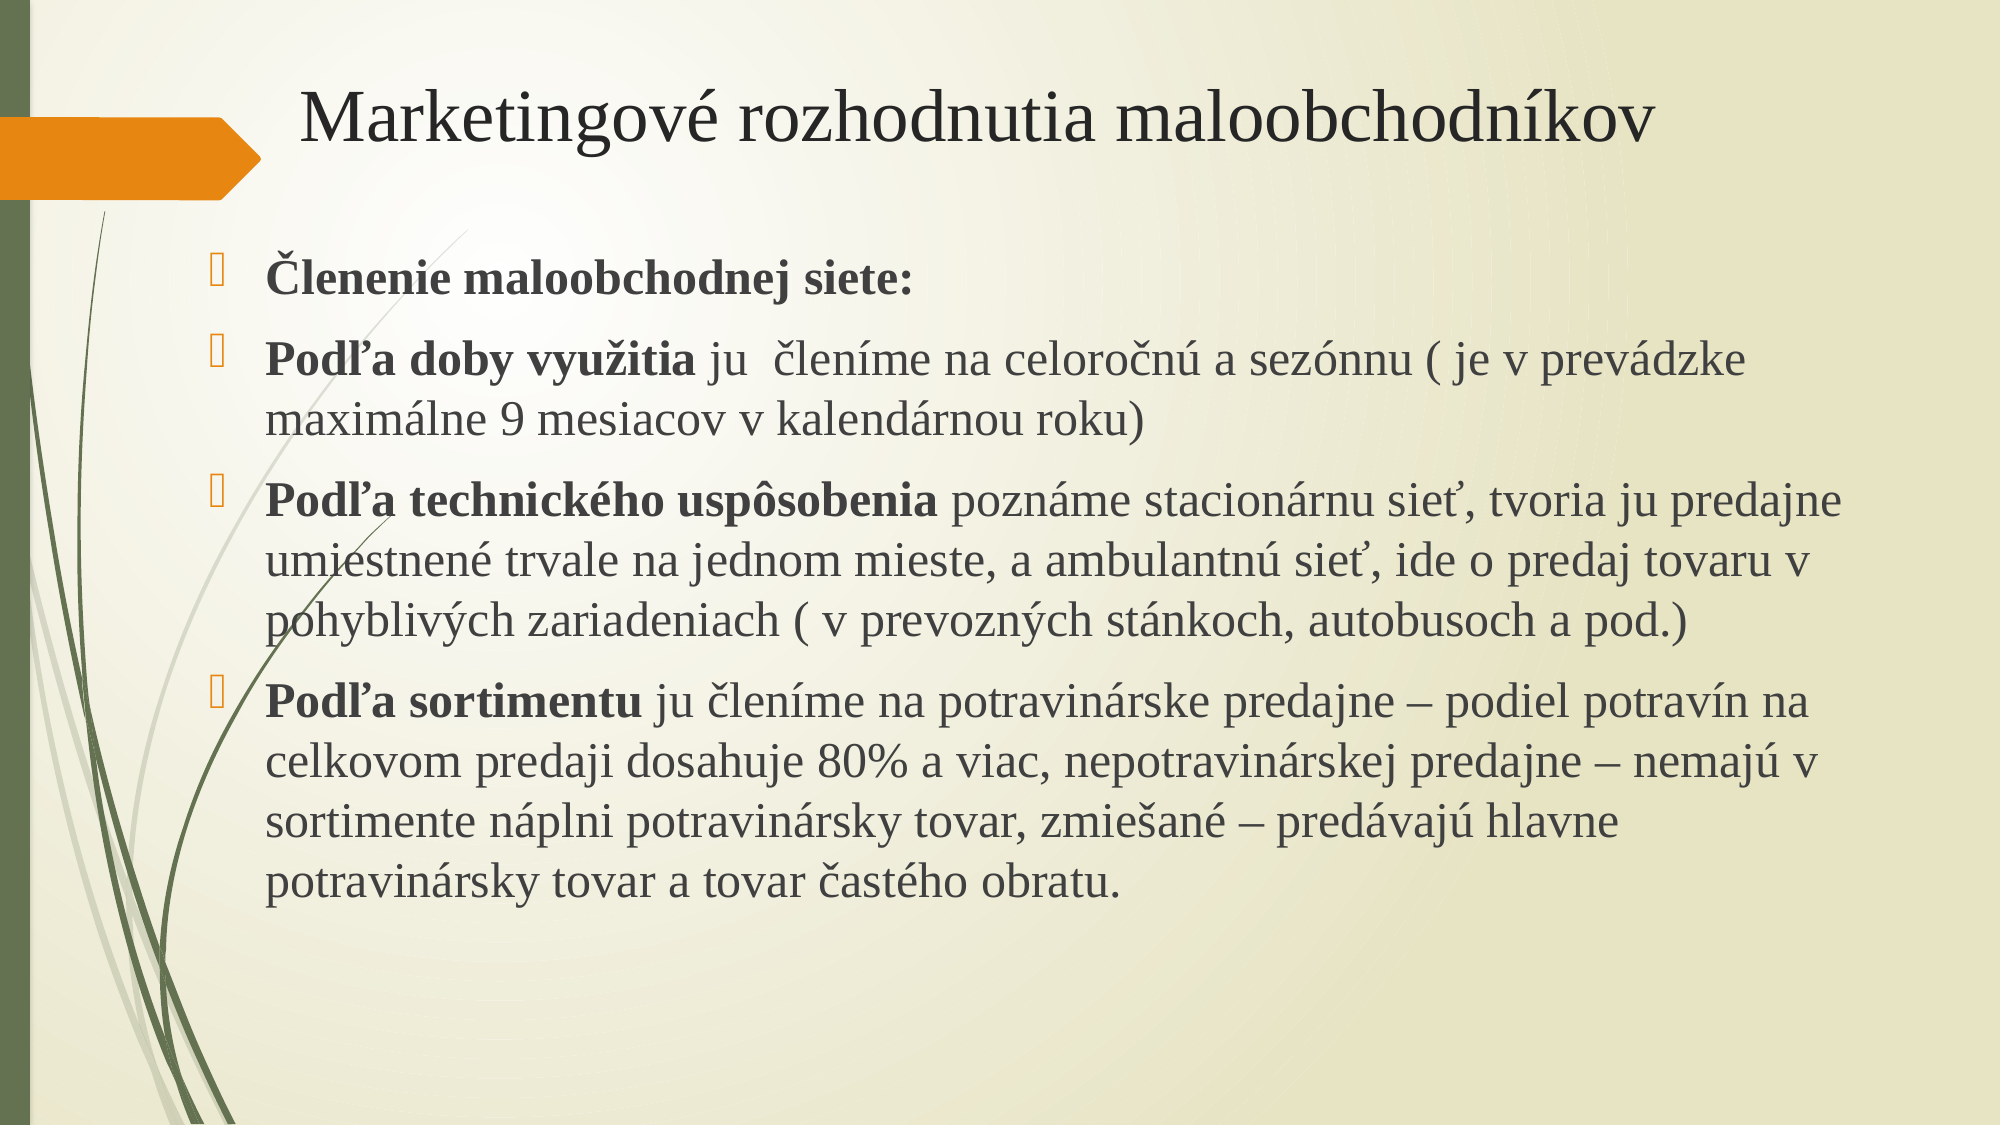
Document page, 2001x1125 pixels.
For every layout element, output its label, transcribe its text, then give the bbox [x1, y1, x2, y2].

list Členenie maloobchodnej siete: Podľa doby využitia ju členíme na celoročnú a sezónnu ( je v prevádzke maximálne 9 mesiacov v kalendárnou roku) Podľa technického uspôsobenia poznáme stacionárnu sieť, tvoria ju predajne umiestnené trvale na jednom mieste, a ambulantnú sieť, ide o predaj tovaru v pohyblivých zariadeniach ( v prevozných stánkoch, autobusoch a pod.) Podľa sortimentu ju členíme na potravinárske predajne – podiel potravín na celkovom predaji dosahuje 80% a viac, nepotravinárskej predajne – nemajú v sortimente náplni potravinársky tovar, zmiešané – predávajú hlavne potravinársky tovar a tovar častého obratu. [193, 236, 1902, 935]
title Marketingové rozhodnutia maloobchodníkov [284, 58, 1747, 236]
